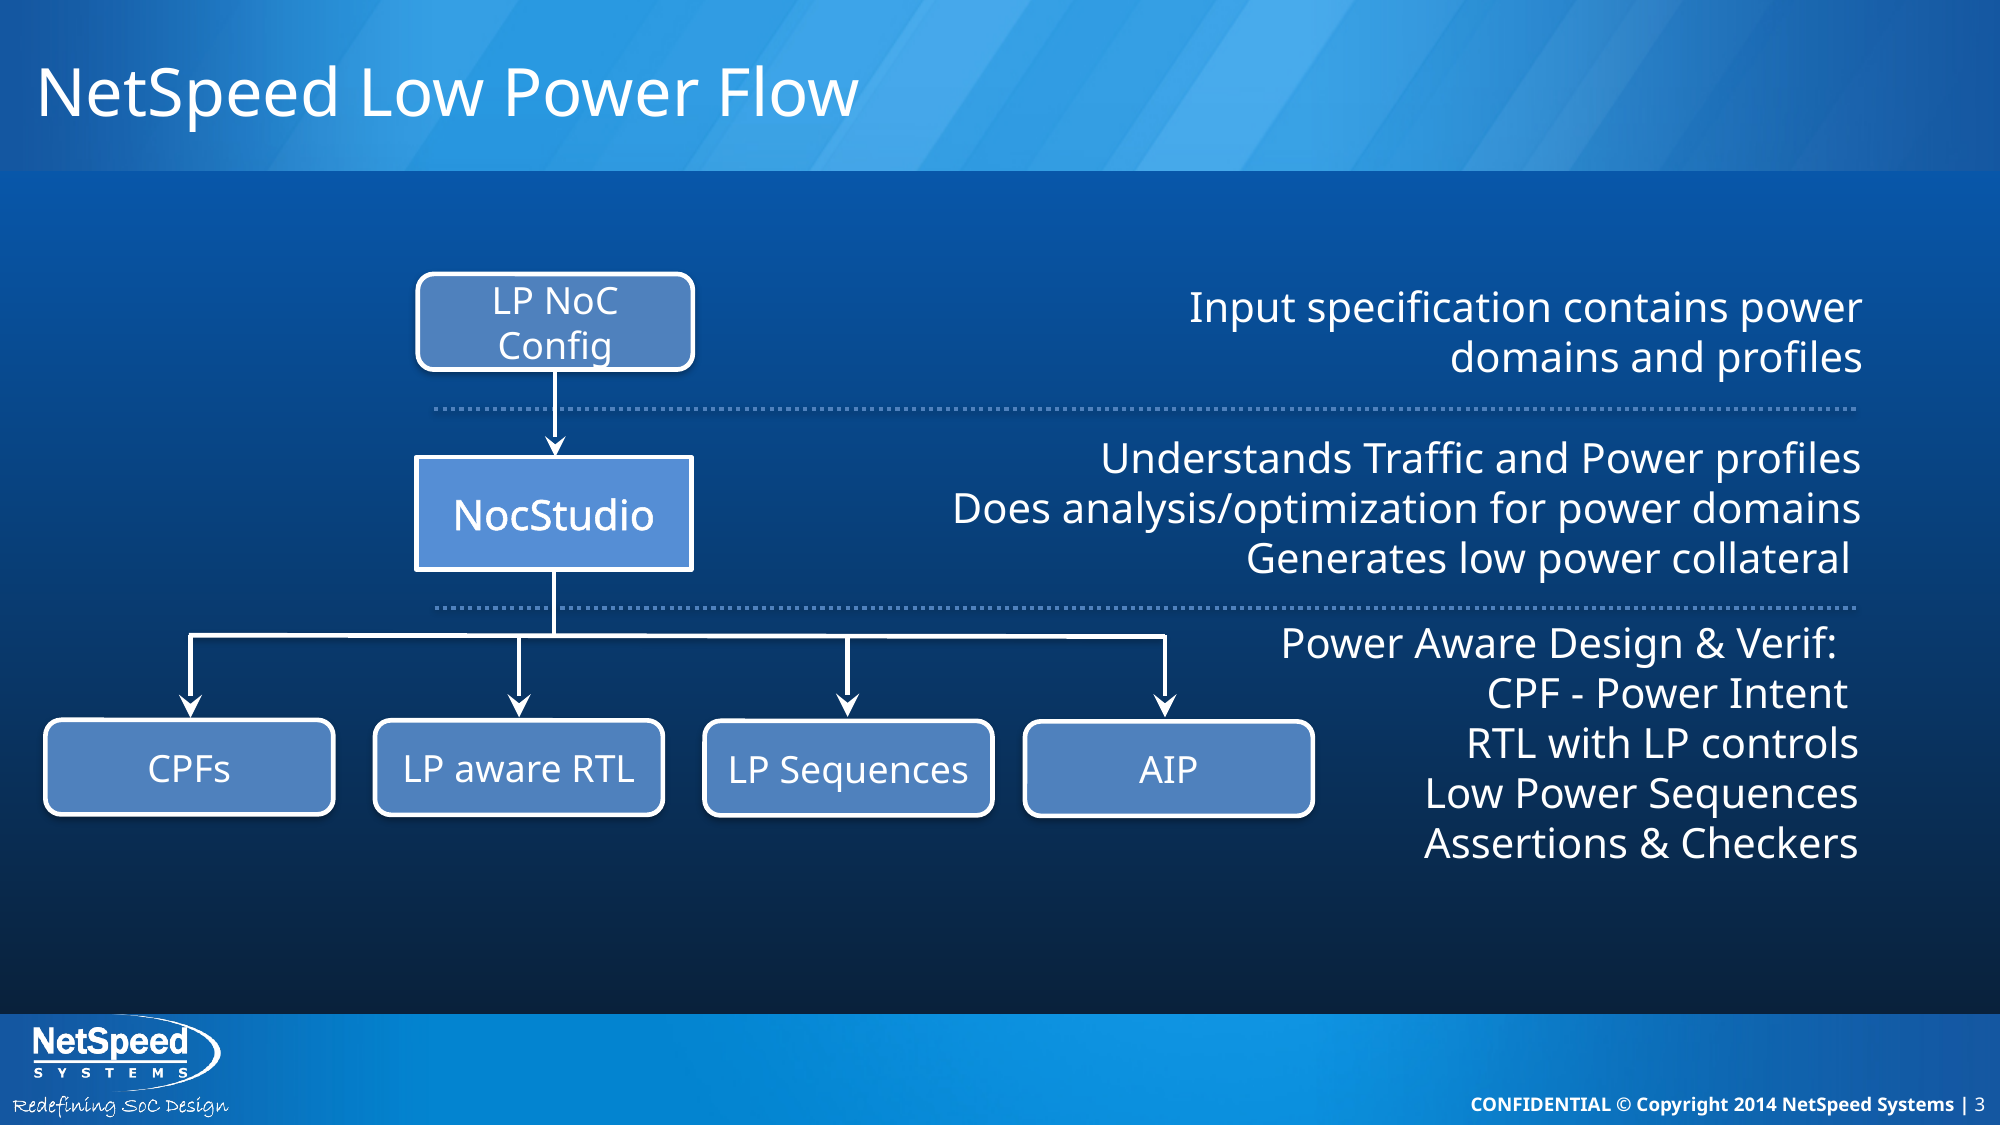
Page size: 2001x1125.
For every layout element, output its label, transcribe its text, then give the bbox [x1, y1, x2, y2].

text_box LP NoC Config [416, 273, 694, 371]
text_box NocStudio [414, 455, 693, 572]
title NetSpeed Low Power Flow [20, 41, 1908, 138]
text_box Power Aware Design & Verif: CPF - Power Intent RTL with LP controls Low Power Sequences Assertions & Checkers [856, 609, 1874, 875]
picture [0, 1014, 2000, 1125]
text_box LP aware RTL [374, 719, 664, 816]
picture [0, 0, 2000, 171]
text_box Understands Traffic and Power profiles Does analysis/optimization for power domains Generates low power collateral [732, 424, 1877, 590]
text_box LP Sequences [703, 720, 994, 817]
text_box CPFs [44, 719, 335, 816]
text_box Input specification contains power domains and profiles [1043, 273, 1878, 389]
text_box AIP [1024, 720, 1314, 817]
text_box [0, 171, 2000, 1014]
